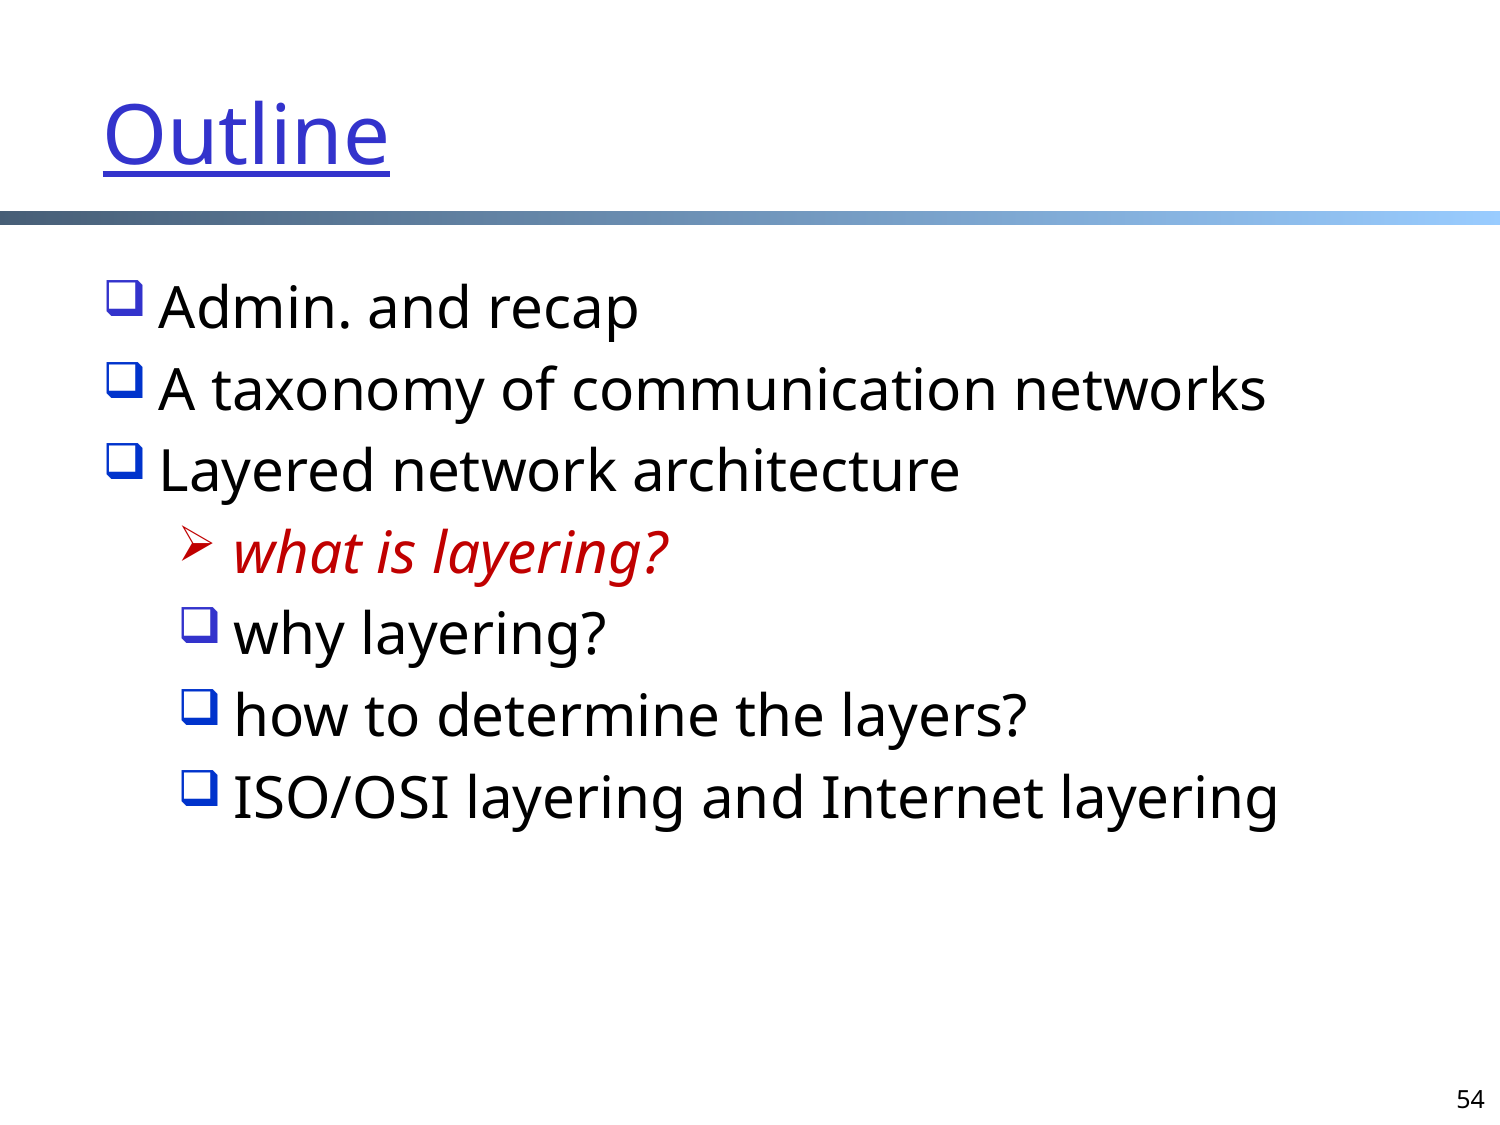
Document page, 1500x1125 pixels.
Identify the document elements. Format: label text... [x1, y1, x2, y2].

text_box [1424, 212, 1428, 224]
text_box Outline [87, 37, 1363, 225]
slide_number 54 [1150, 1049, 1500, 1125]
text_box Admin. and recap A taxonomy of communication networks Layered network architecture what is layering? why layering? how to determine the layers? ISO/OSI layering and Internet layering [87, 262, 1363, 1025]
